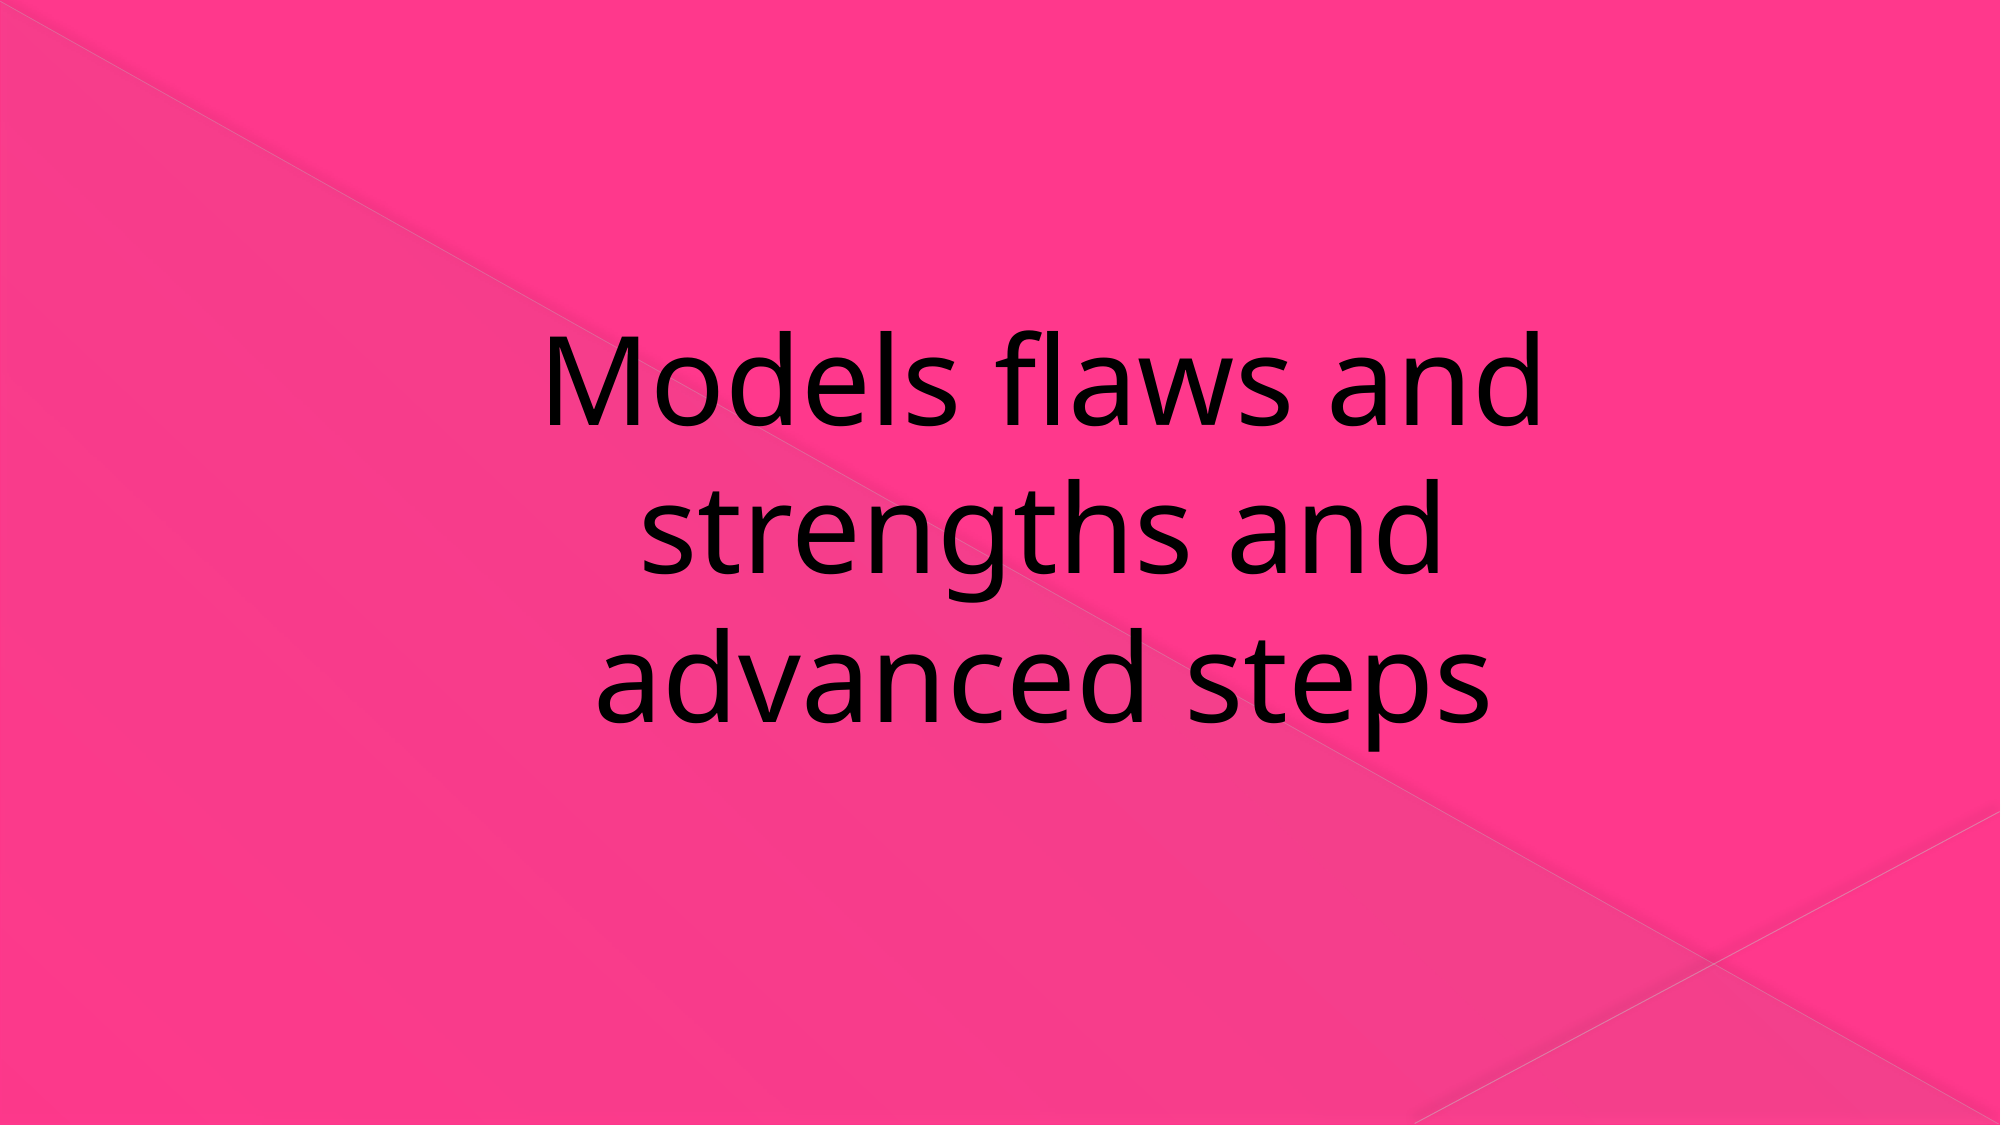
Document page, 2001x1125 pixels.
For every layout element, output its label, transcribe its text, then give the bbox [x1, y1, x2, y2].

title Models flaws and strengths and advanced steps [310, 293, 1690, 755]
